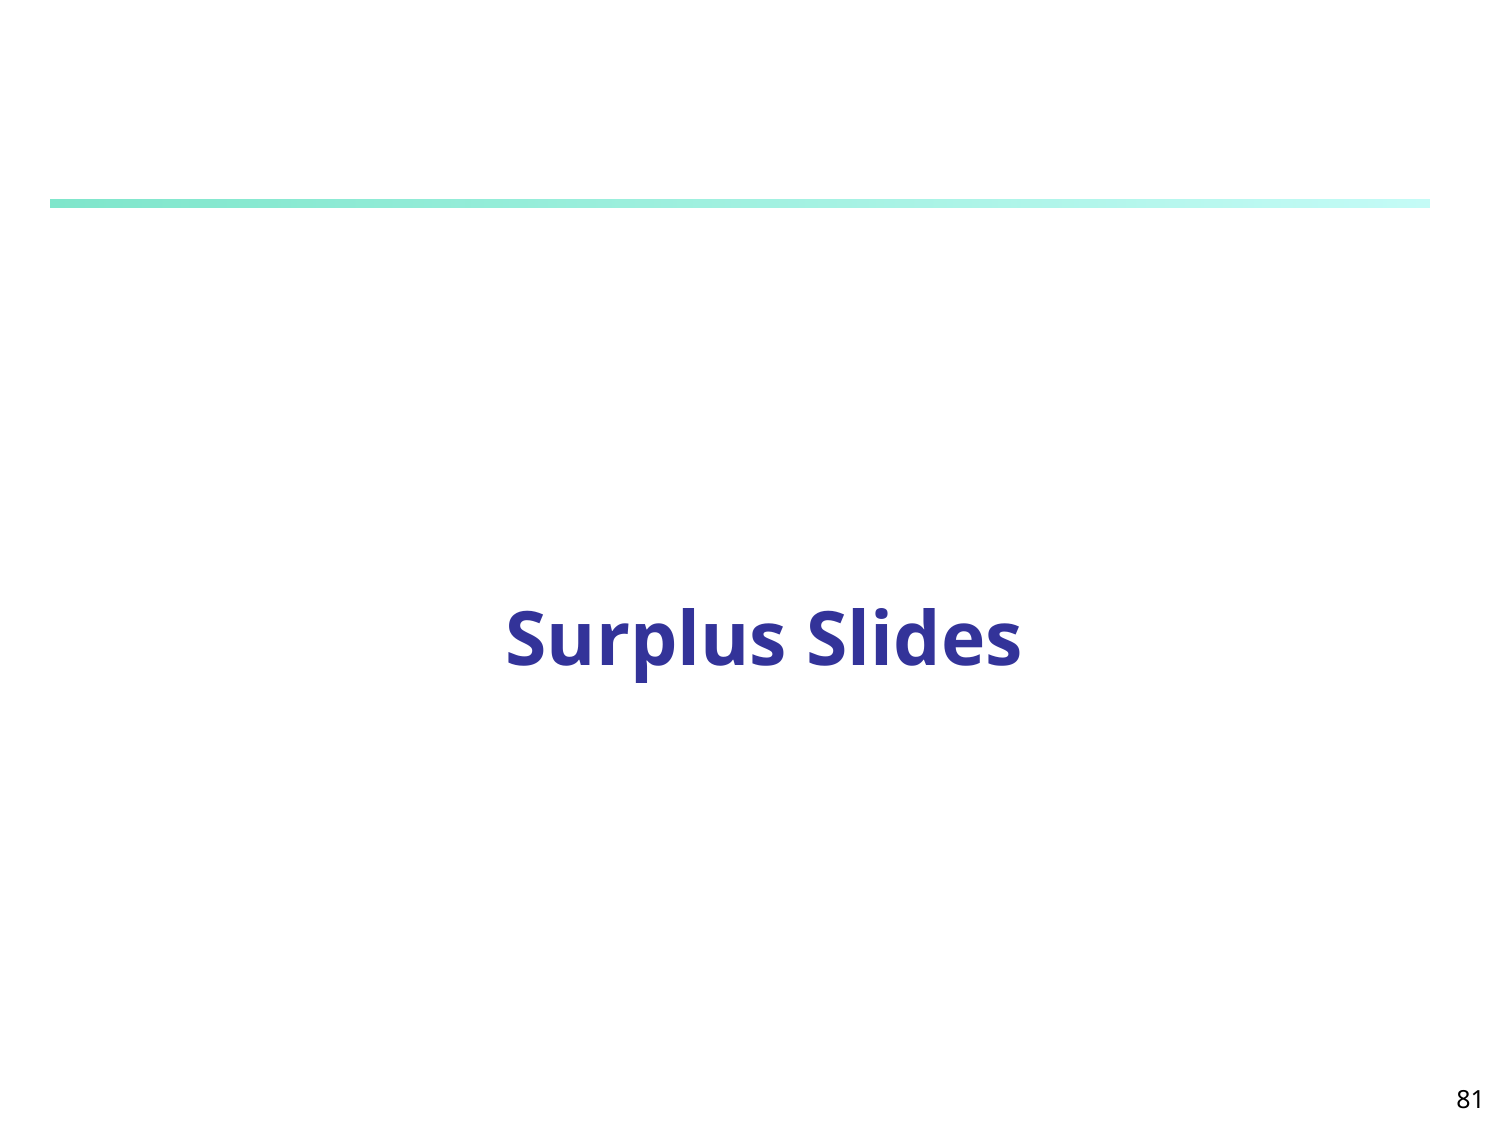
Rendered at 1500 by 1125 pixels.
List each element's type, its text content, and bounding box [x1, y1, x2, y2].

slide_number 81 [1187, 1062, 1500, 1125]
title Surplus Slides [75, 587, 1454, 688]
